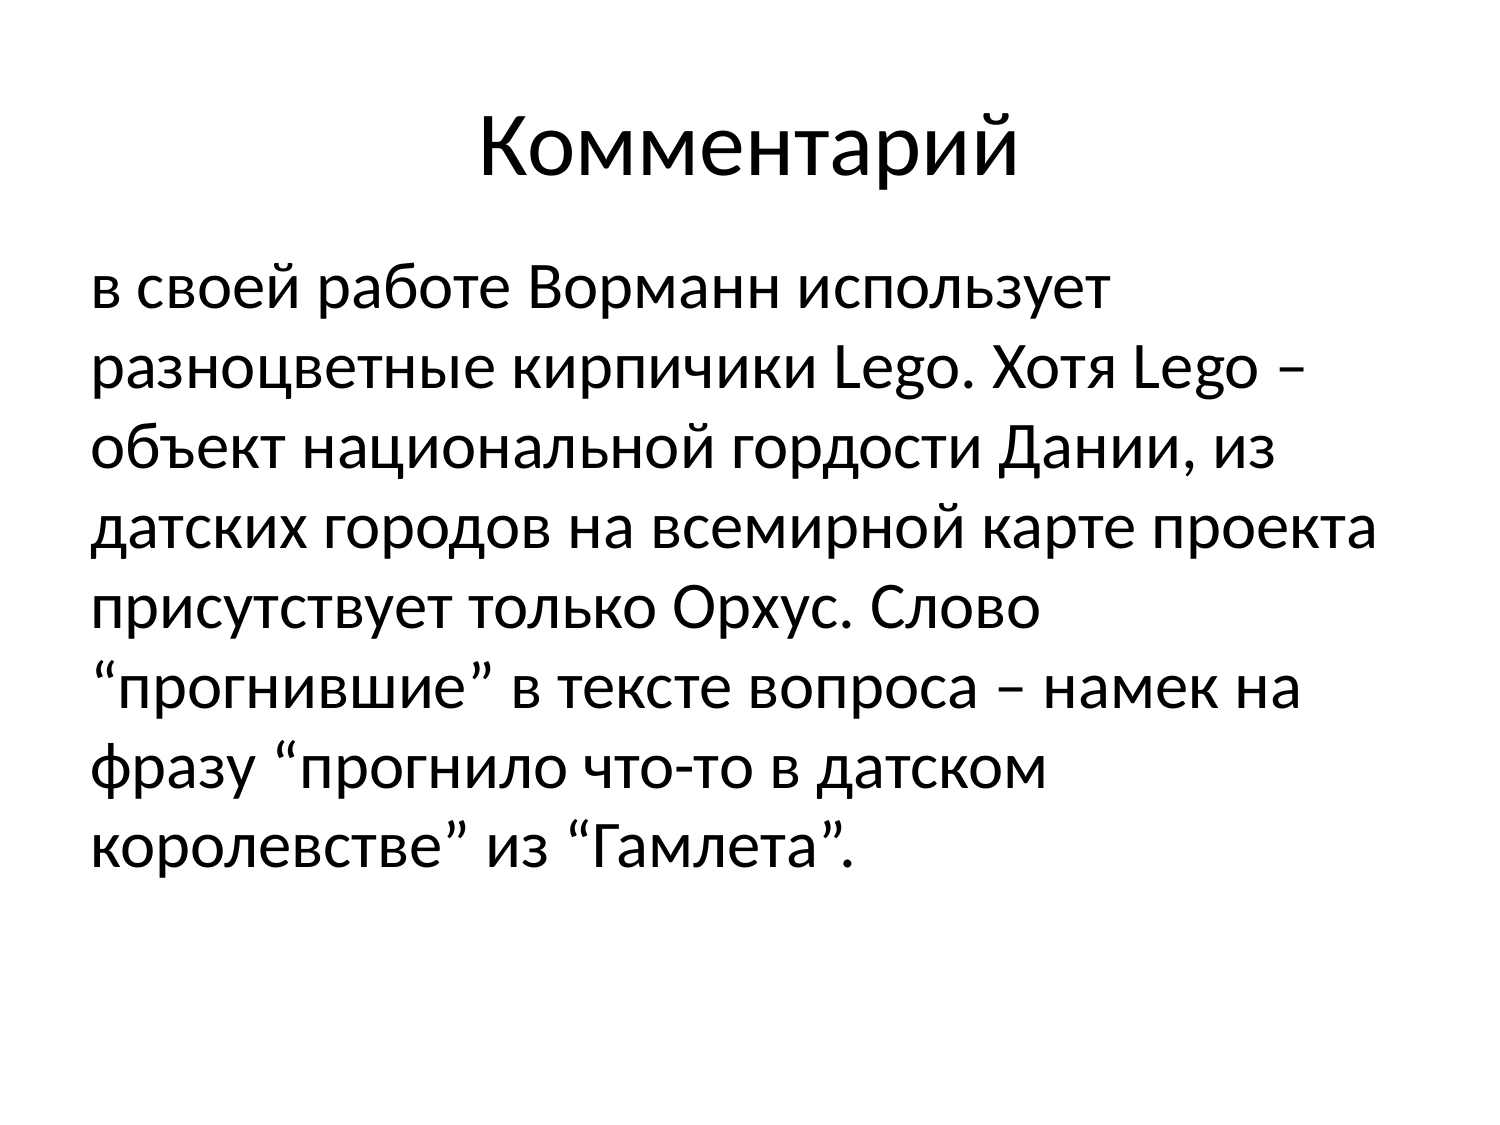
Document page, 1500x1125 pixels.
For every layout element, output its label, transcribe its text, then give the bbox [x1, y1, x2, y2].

list в своей работе Ворманн использует разноцветные кирпичики Lego. Хотя Lego – объект национальной гордости Дании, из датских городов на всемирной карте проекта присутствует только Орхус. Слово “прогнившие” в тексте вопроса – намек на фразу “прогнило что-то в датском королевстве” из “Гамлета”. [75, 234, 1425, 1024]
title Комментарий [75, 45, 1425, 233]
